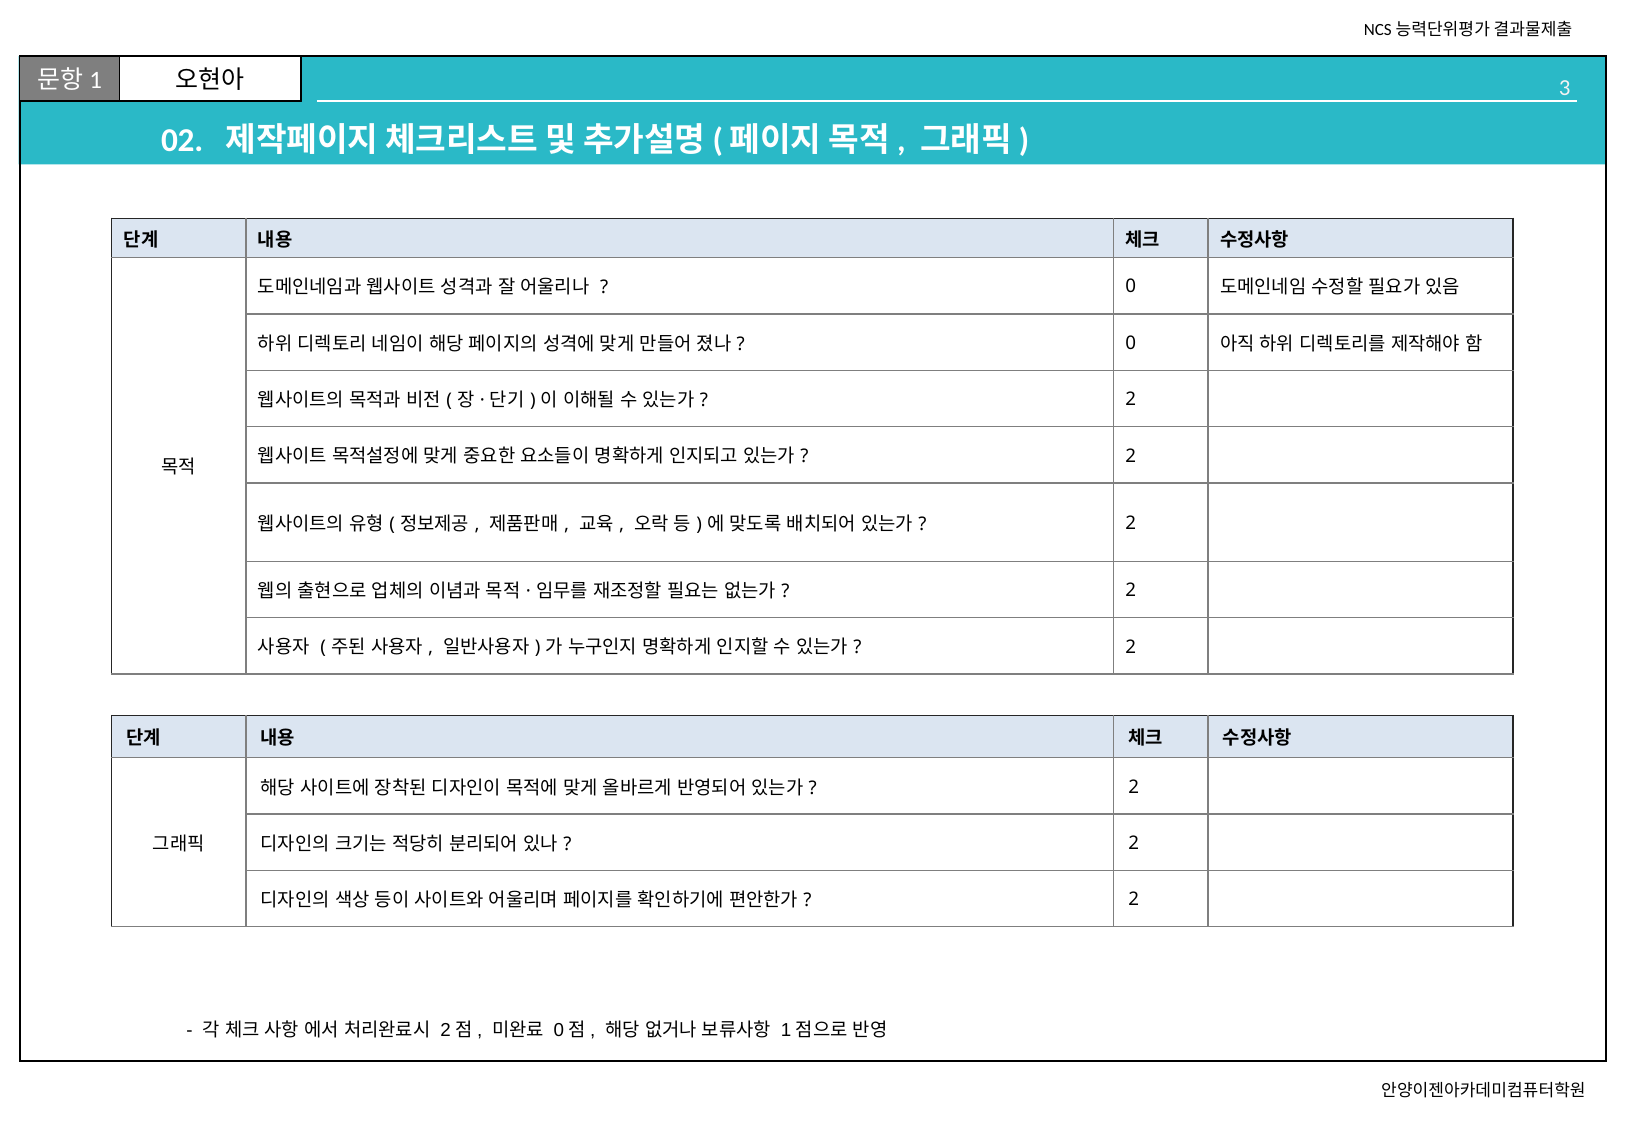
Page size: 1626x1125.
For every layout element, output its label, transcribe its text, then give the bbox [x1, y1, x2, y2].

table_cell [1209, 618, 1512, 673]
table_header 체크 [1114, 716, 1207, 757]
table_cell 2 [1114, 427, 1207, 482]
table_header 내용 [247, 219, 1113, 257]
table_cell 2 [1114, 562, 1207, 617]
table_cell 2 [1114, 484, 1207, 561]
table_cell 하위 디렉토리 네임이 해당 페이지의 성격에 맞게 만들어 졌나? [247, 315, 1113, 370]
table_cell 도메인네임과 웹사이트 성격과 잘 어울리나 ? [247, 258, 1113, 313]
table_cell [1209, 815, 1512, 870]
table_cell 0 [1114, 315, 1207, 370]
table_header 내용 [247, 716, 1113, 757]
table_cell 사용자 (주된 사용자, 일반사용자)가 누구인지 명확하게 인지할 수 있는가? [247, 618, 1113, 673]
table_cell 디자인의 크기는 적당히 분리되어 있나? [247, 815, 1113, 870]
table_cell [1209, 871, 1512, 926]
table_header 수정사항 [1209, 219, 1512, 257]
table_cell 2 [1114, 815, 1207, 870]
table_cell 디자인의 색상 등이 사이트와 어울리며 페이지를 확인하기에 편안한가? [247, 871, 1113, 926]
table_cell 웹사이트 목적설정에 맞게 중요한 요소들이 명확하게 인지되고 있는가? [247, 427, 1113, 482]
table_cell 2 [1114, 871, 1207, 926]
table_cell 웹의 출현으로 업체의 이념과 목적·임무를 재조정할 필요는 없는가? [247, 562, 1113, 617]
table_cell 도메인네임 수정할 필요가 있음 [1209, 258, 1512, 313]
text_box - 각 체크 사항 에서 처리완료시 2점, 미완료 0점, 해당 없거나 보류사항 1점으로 반영 [171, 1010, 1527, 1048]
table_header 단계 [112, 716, 245, 757]
table_cell [1209, 562, 1512, 617]
table_cell [1209, 758, 1512, 813]
table_cell 2 [1114, 618, 1207, 673]
table_cell 목적 [112, 258, 245, 673]
table_cell 2 [1114, 371, 1207, 426]
table_cell 해당 사이트에 장착된 디자인이 목적에 맞게 올바르게 반영되어 있는가? [247, 758, 1113, 813]
title 02. 제작페이지 체크리스트 및 추가설명(페이지 목적, 그래픽) [146, 114, 1460, 166]
table_cell 아직 하위 디렉토리를 제작해야 함 [1209, 315, 1512, 370]
table_cell [1209, 371, 1512, 426]
table_cell 0 [1114, 258, 1207, 313]
table_cell 그래픽 [112, 758, 245, 926]
table_cell 2 [1114, 758, 1207, 813]
table_cell 웹사이트의 목적과 비전(장·단기)이 이해될 수 있는가? [247, 371, 1113, 426]
table_cell [1209, 427, 1512, 482]
table_cell [1209, 484, 1512, 561]
table_header 수정사항 [1209, 716, 1512, 757]
table_header 체크 [1114, 219, 1207, 257]
table_header 단계 [112, 219, 245, 257]
table_cell 웹사이트의 유형(정보제공, 제품판매, 교육, 오락 등)에 맞도록 배치되어 있는가? [247, 484, 1113, 561]
